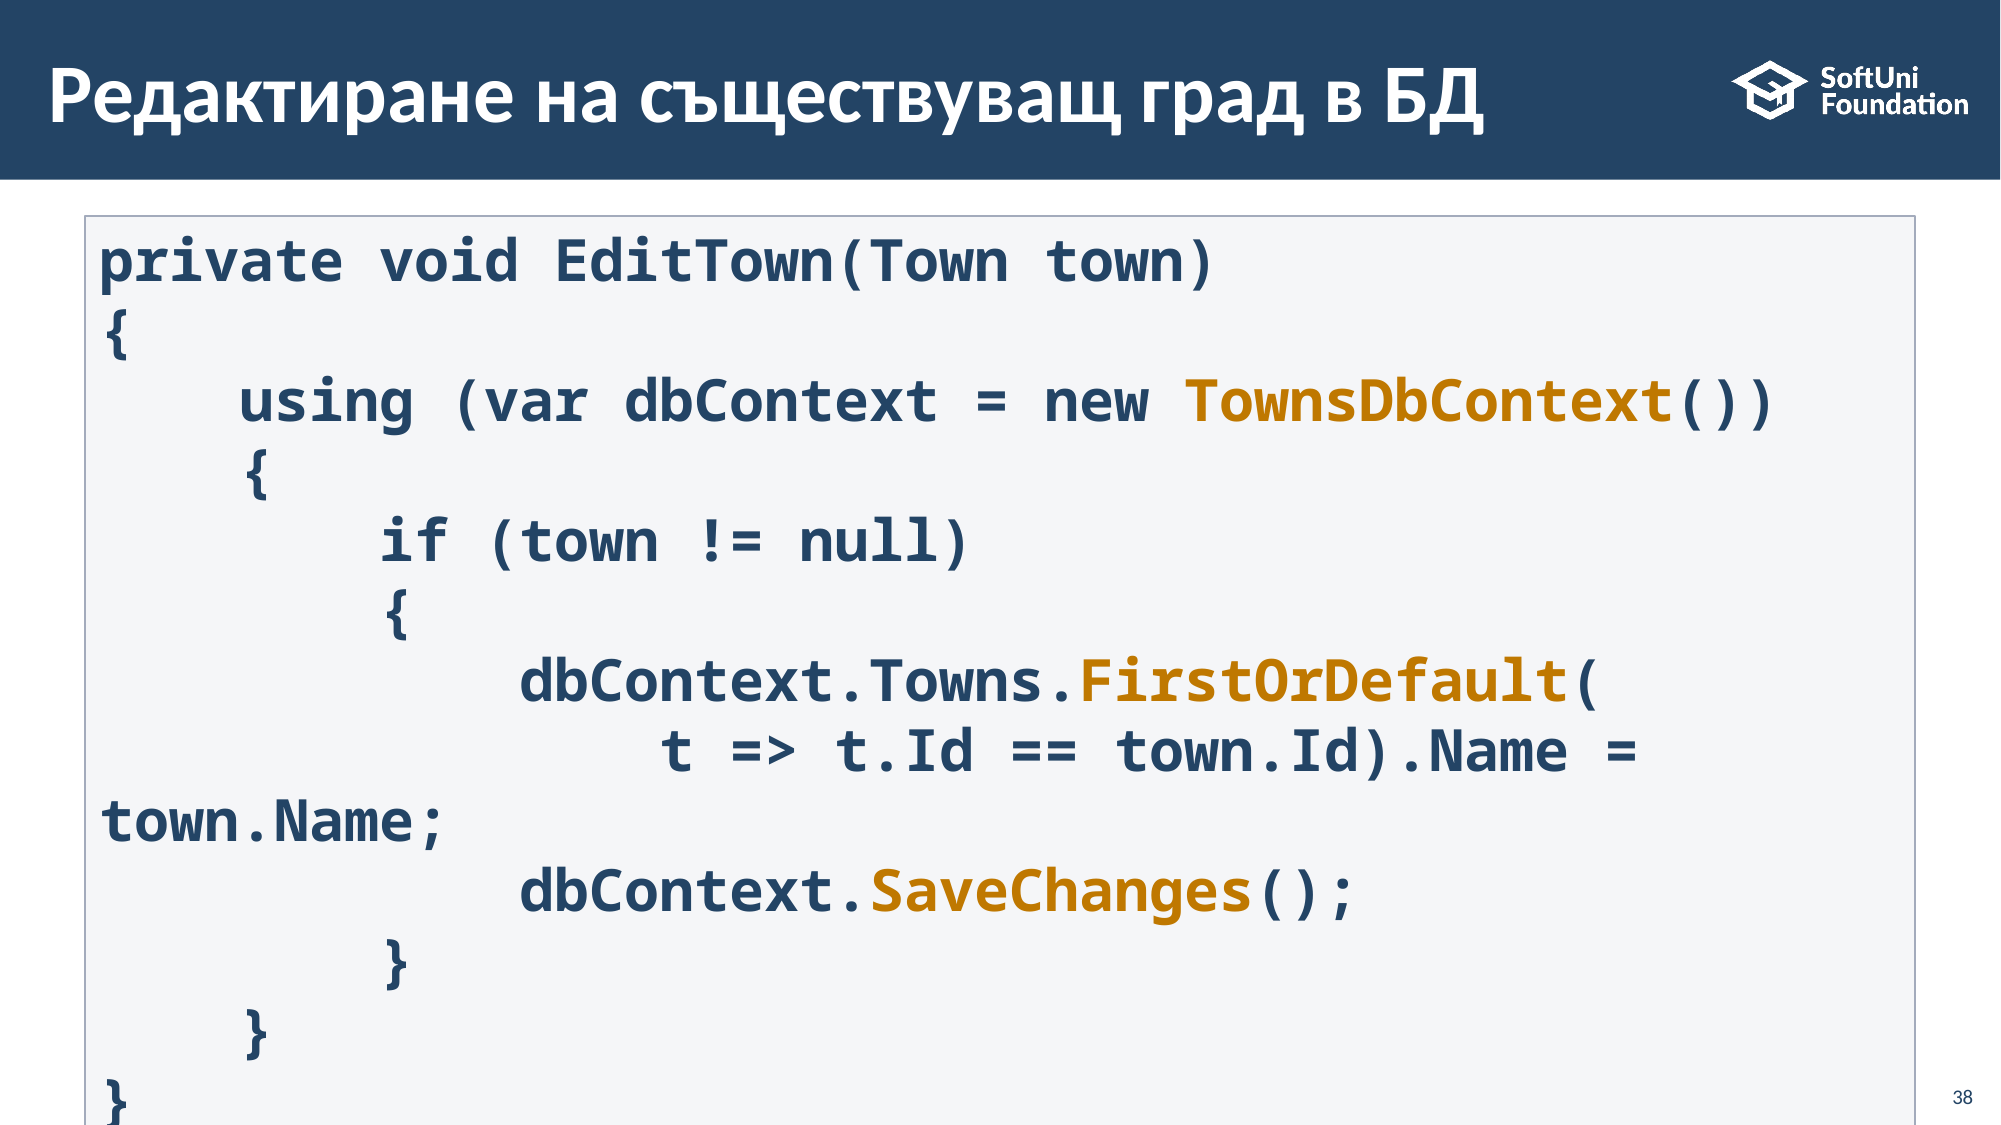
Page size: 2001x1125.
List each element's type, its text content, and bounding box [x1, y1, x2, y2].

text_box [32, 197, 1971, 1105]
picture [1731, 60, 1968, 120]
slide_number 38 [1927, 1067, 1989, 1117]
text_box private void EditTown(Town town) { using (var dbContext = new TownsDbContext()) { if (town != null) { dbContext.Towns.FirstOrDefault( t => t.Id == town.Id).Name = town.Name; dbContext.SaveChanges(); } } } [84, 215, 1915, 1125]
title Редактиране на съществуващ град в БД [31, 16, 1716, 162]
